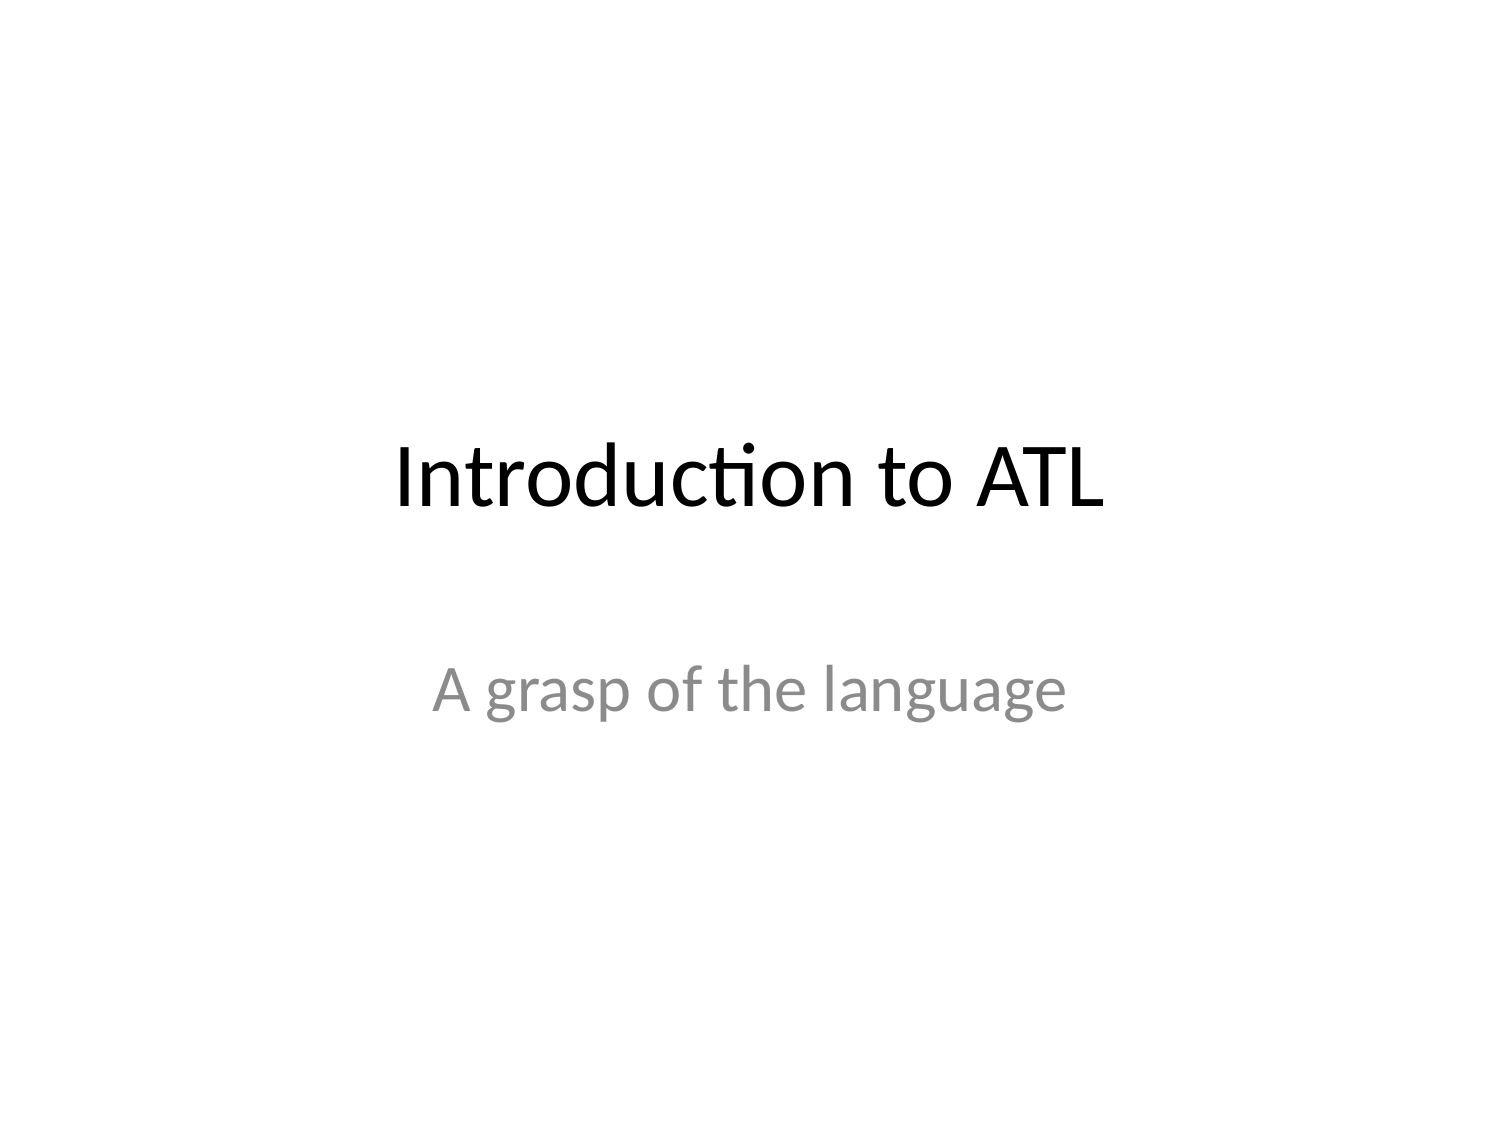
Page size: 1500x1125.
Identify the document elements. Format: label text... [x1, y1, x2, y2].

title Introduction to ATL [112, 349, 1388, 591]
subtitle A grasp of the language [225, 637, 1275, 925]
